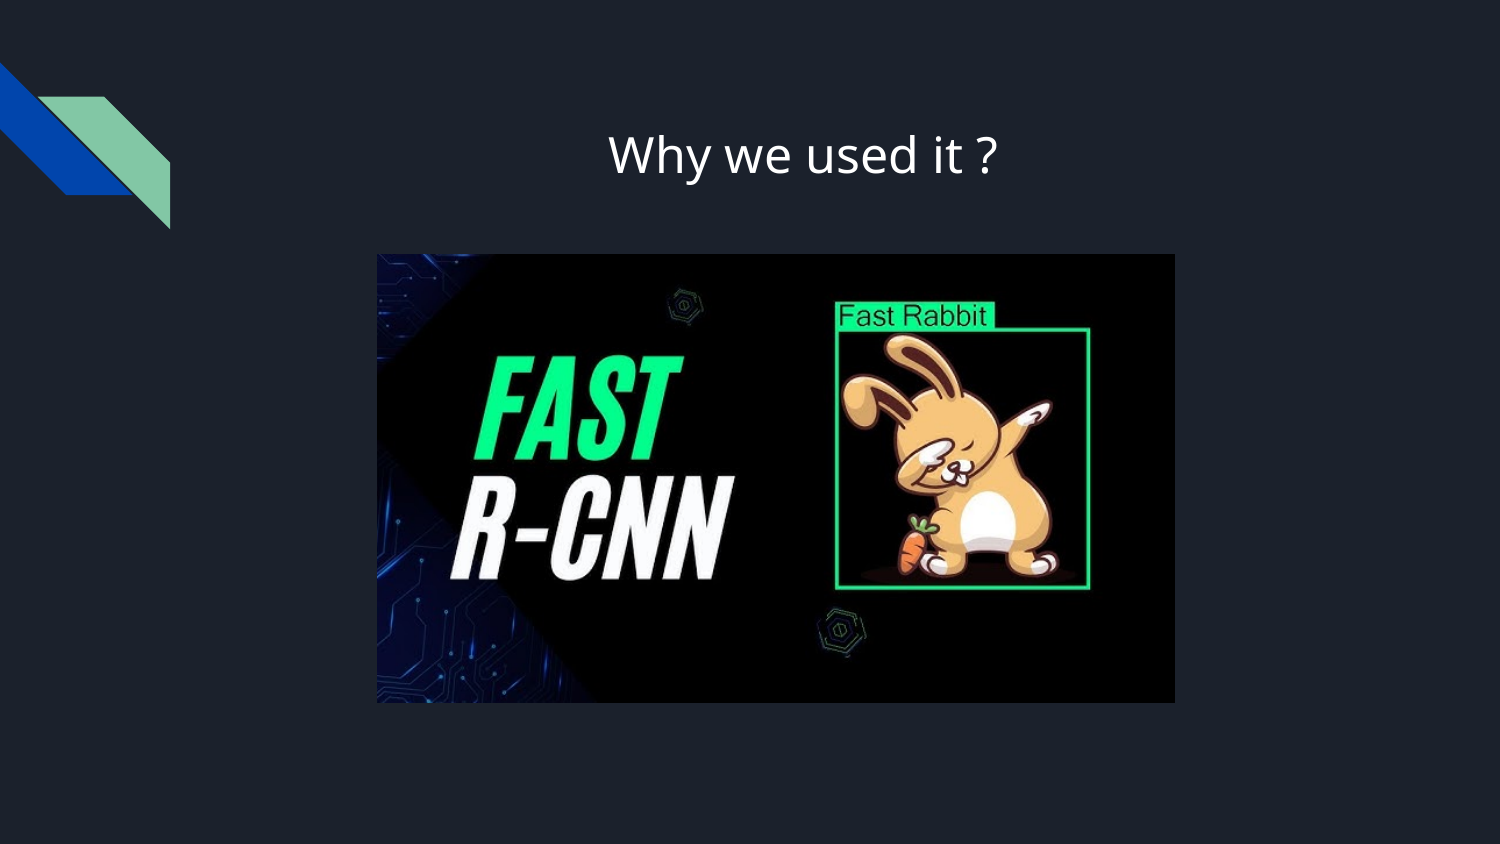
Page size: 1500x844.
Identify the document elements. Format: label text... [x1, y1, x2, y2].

picture [377, 254, 1175, 703]
text_box Why we used it ? [515, 108, 1062, 222]
